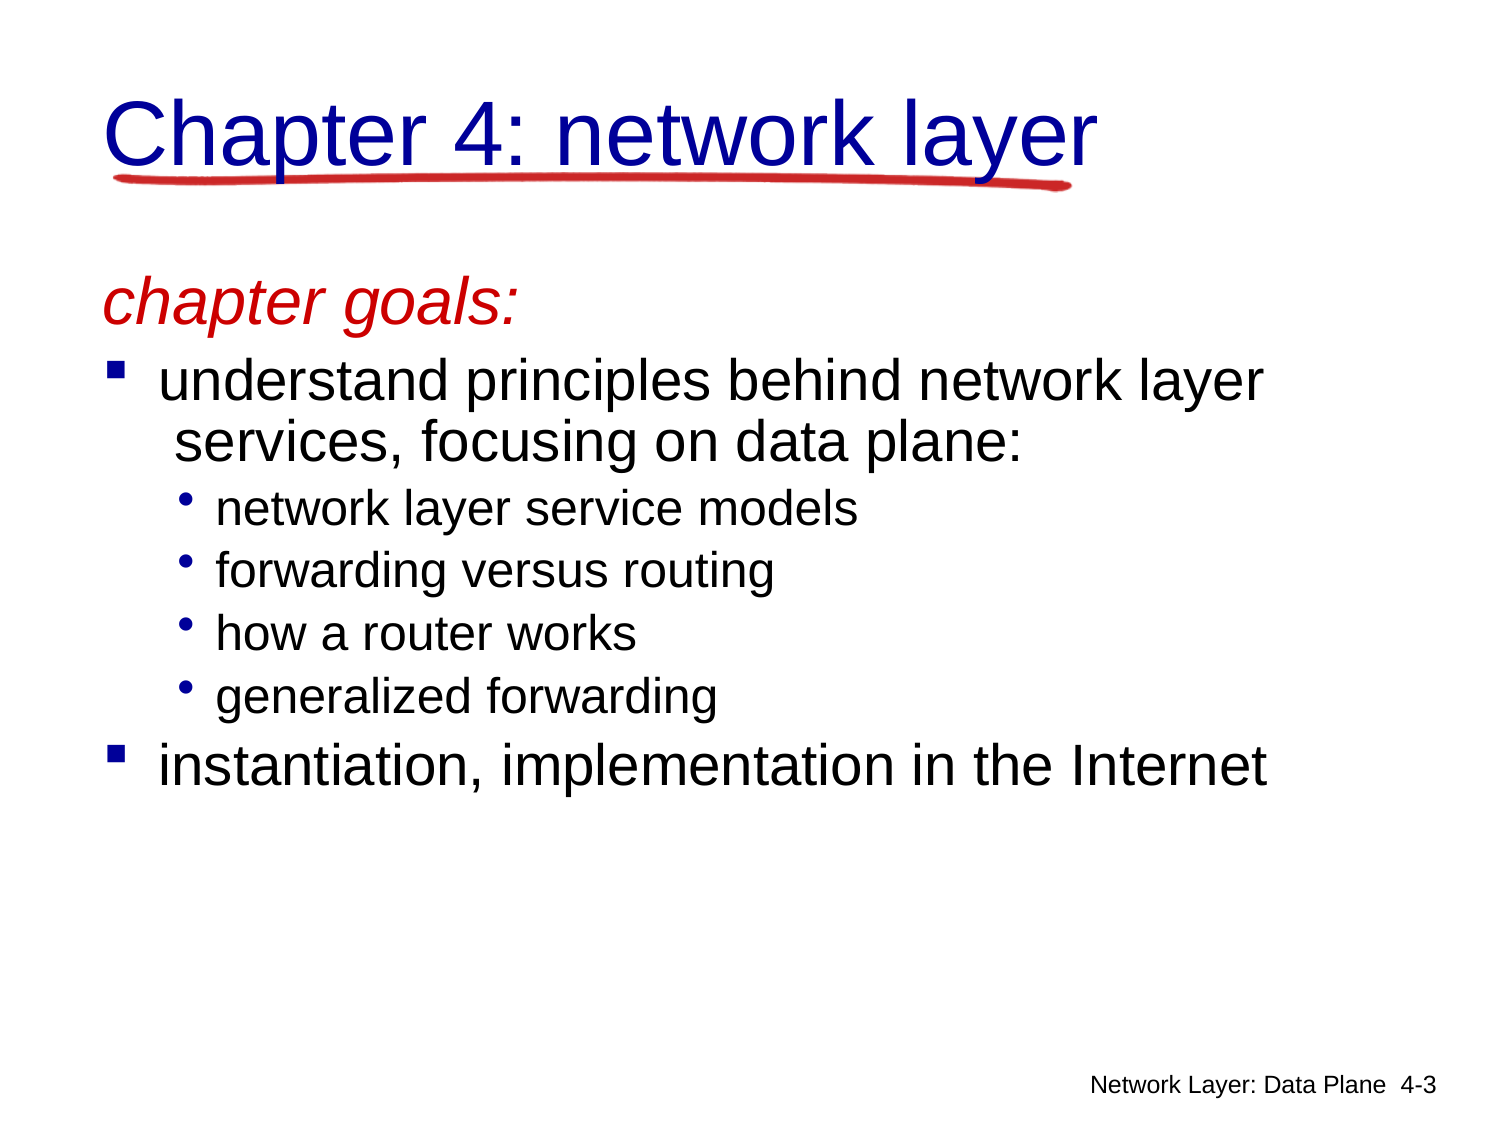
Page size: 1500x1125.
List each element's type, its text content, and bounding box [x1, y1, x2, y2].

title Chapter 4: network layer [100, 71, 1103, 256]
text_box chapter goals: understand principles behind network layer services, focusing on data plane: network layer service models forwarding versus routing how a router works generalized forwarding instantiation, implementation in the Internet [100, 256, 1272, 797]
text_box Network Layer: Data Plane 4-1 [1088, 1069, 1444, 1125]
